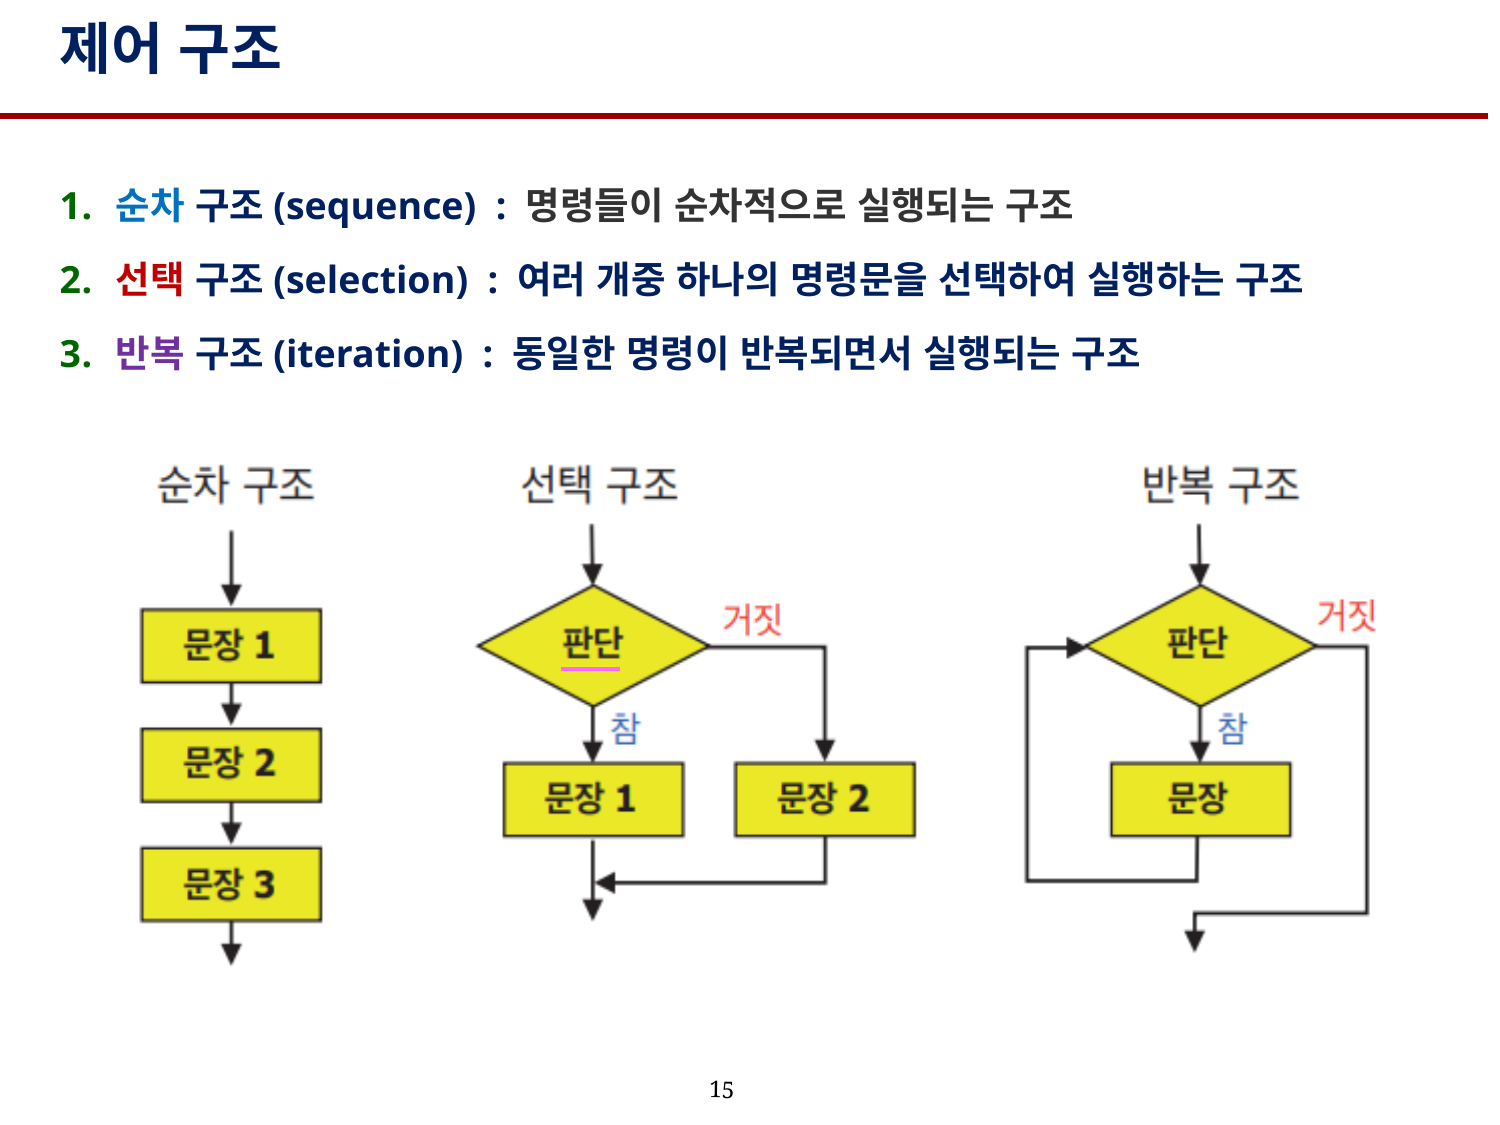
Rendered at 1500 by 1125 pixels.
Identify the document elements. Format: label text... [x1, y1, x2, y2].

list 순차 구조(sequence) : 명령들이 순차적으로 실행되는 구조 선택 구조(selection) : 여러 개중 하나의 명령문을 선택하여 실행하는 구조 반복 구조(iteration) : 동일한 명령이 반복되면서 실행되는 구조 [44, 160, 1400, 391]
picture [108, 432, 1401, 977]
slide_number 15 [683, 1066, 761, 1116]
title 제어 구조 [44, 3, 880, 92]
